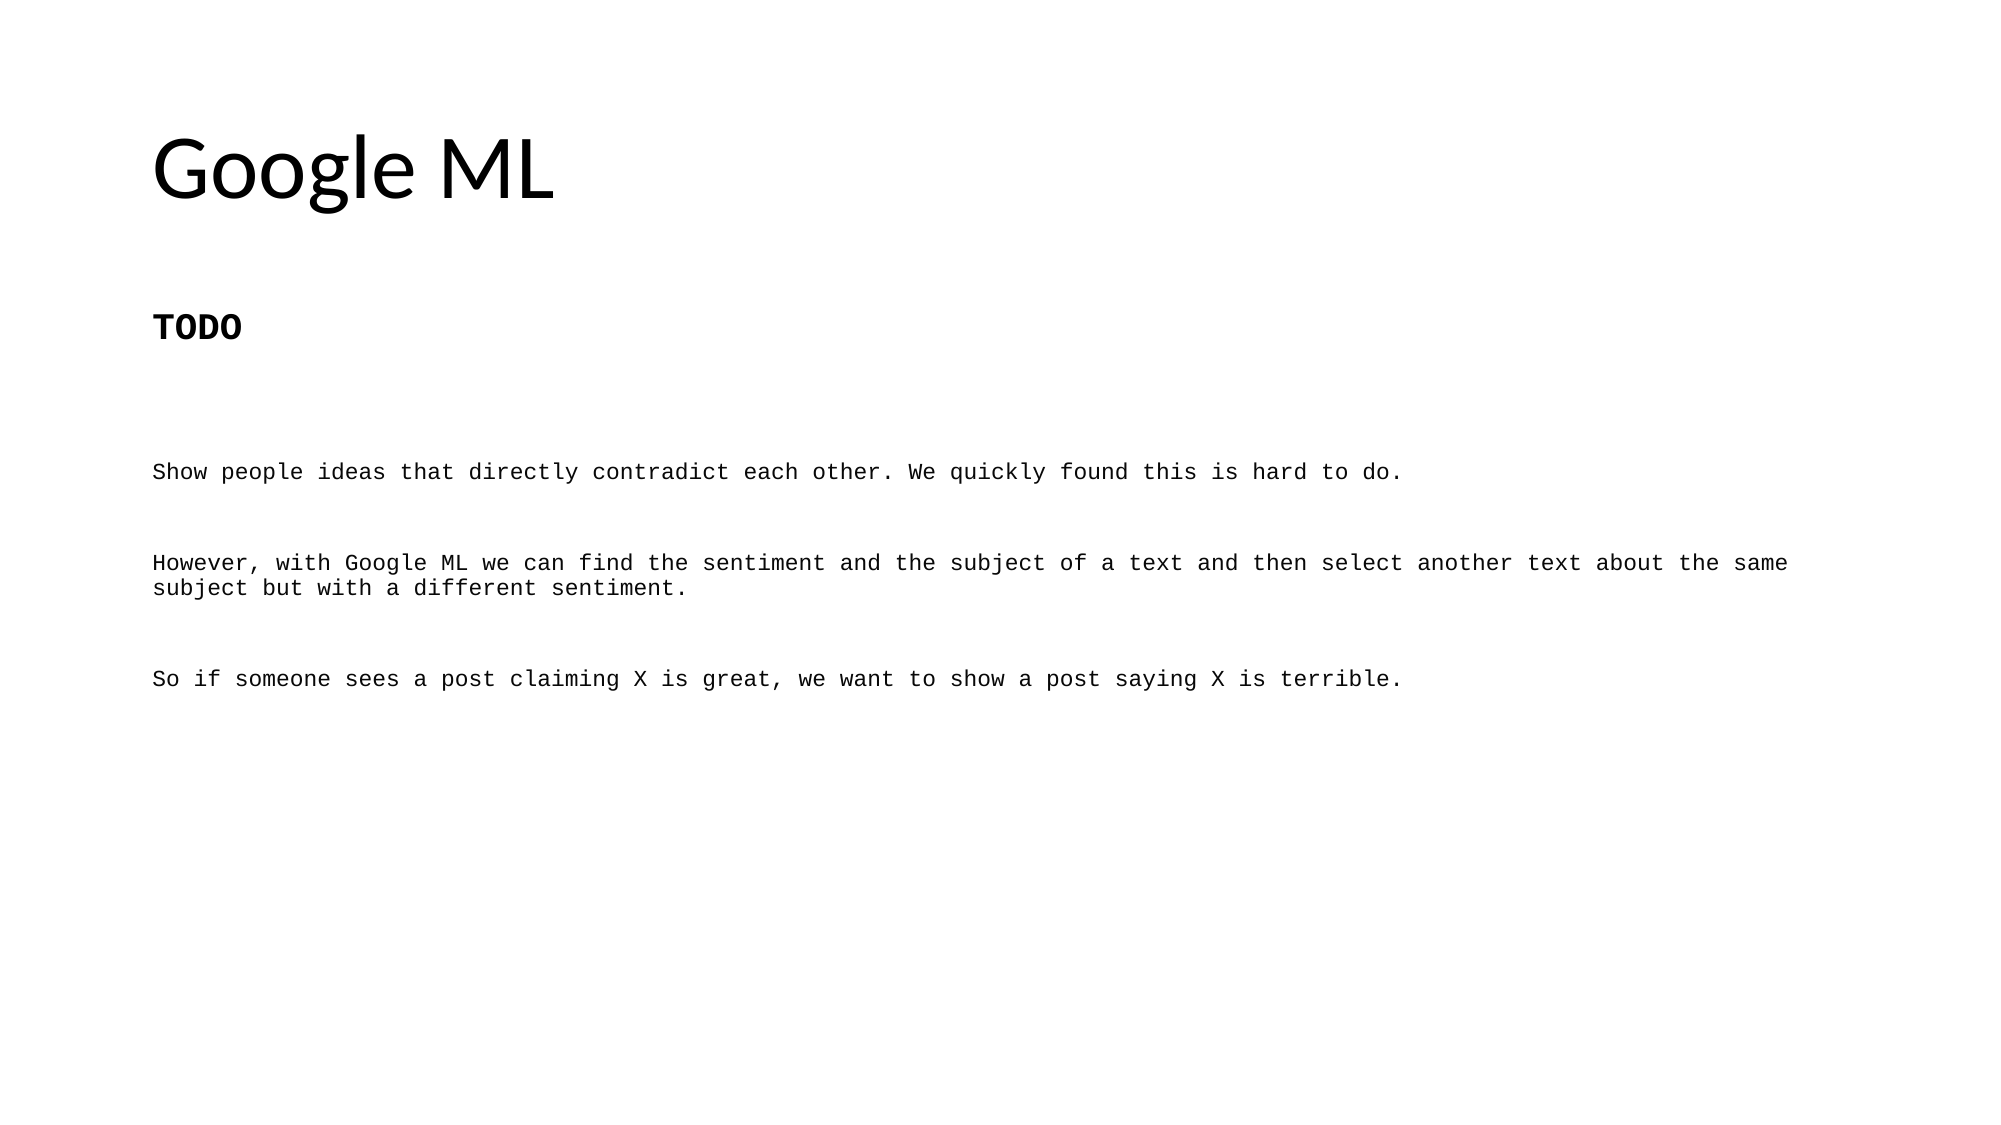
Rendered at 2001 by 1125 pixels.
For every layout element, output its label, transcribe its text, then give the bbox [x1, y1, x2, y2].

title Google ML [137, 59, 1863, 278]
list TODO Show people ideas that directly contradict each other. We quickly found this is hard to do. However, with Google ML we can find the sentiment and the subject of a text and then select another text about the same subject but with a different sentiment. So if someone sees a post claiming X is great, we want to show a post saying X is terrible. [137, 299, 1863, 1014]
